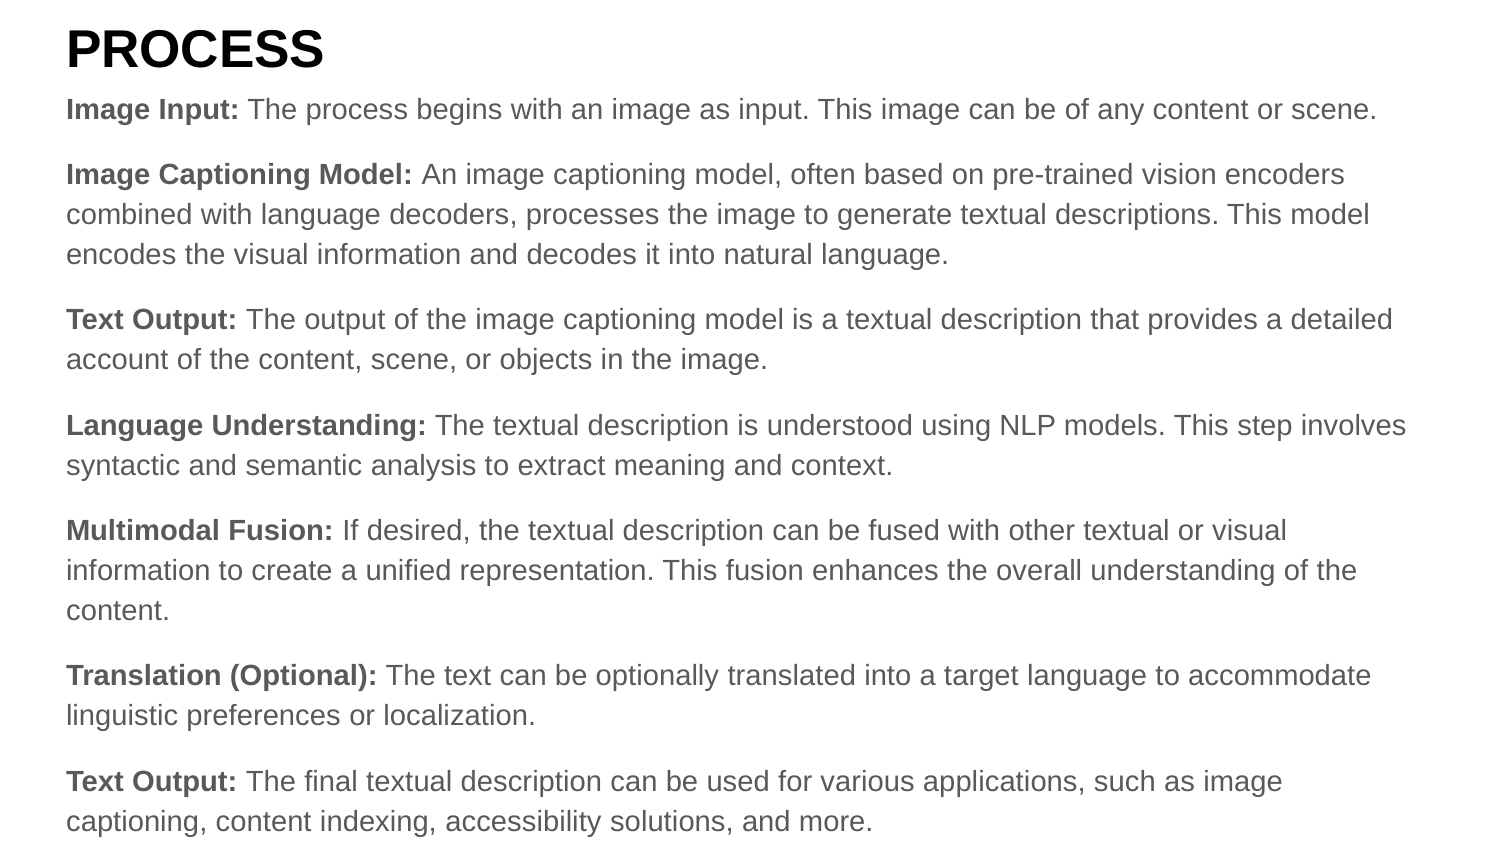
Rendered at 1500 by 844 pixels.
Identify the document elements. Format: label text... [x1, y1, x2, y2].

list Image Input: The process begins with an image as input. This image can be of any content or scene. Image Captioning Model: An image captioning model, often based on pre-trained vision encoders combined with language decoders, processes the image to generate textual descriptions. This model encodes the visual information and decodes it into natural language. Text Output: The output of the image captioning model is a textual description that provides a detailed account of the content, scene, or objects in the image. Language Understanding: The textual description is understood using NLP models. This step involves syntactic and semantic analysis to extract meaning and context. Multimodal Fusion: If desired, the textual description can be fused with other textual or visual information to create a unified representation. This fusion enhances the overall understanding of the content. Translation (Optional): The text can be optionally translated into a target language to accommodate linguistic preferences or localization. Text Output: The final textual description can be used for various applications, such as image captioning, content indexing, accessibility solutions, and more. [51, 69, 1449, 836]
title PROCESS [51, 0, 1449, 69]
